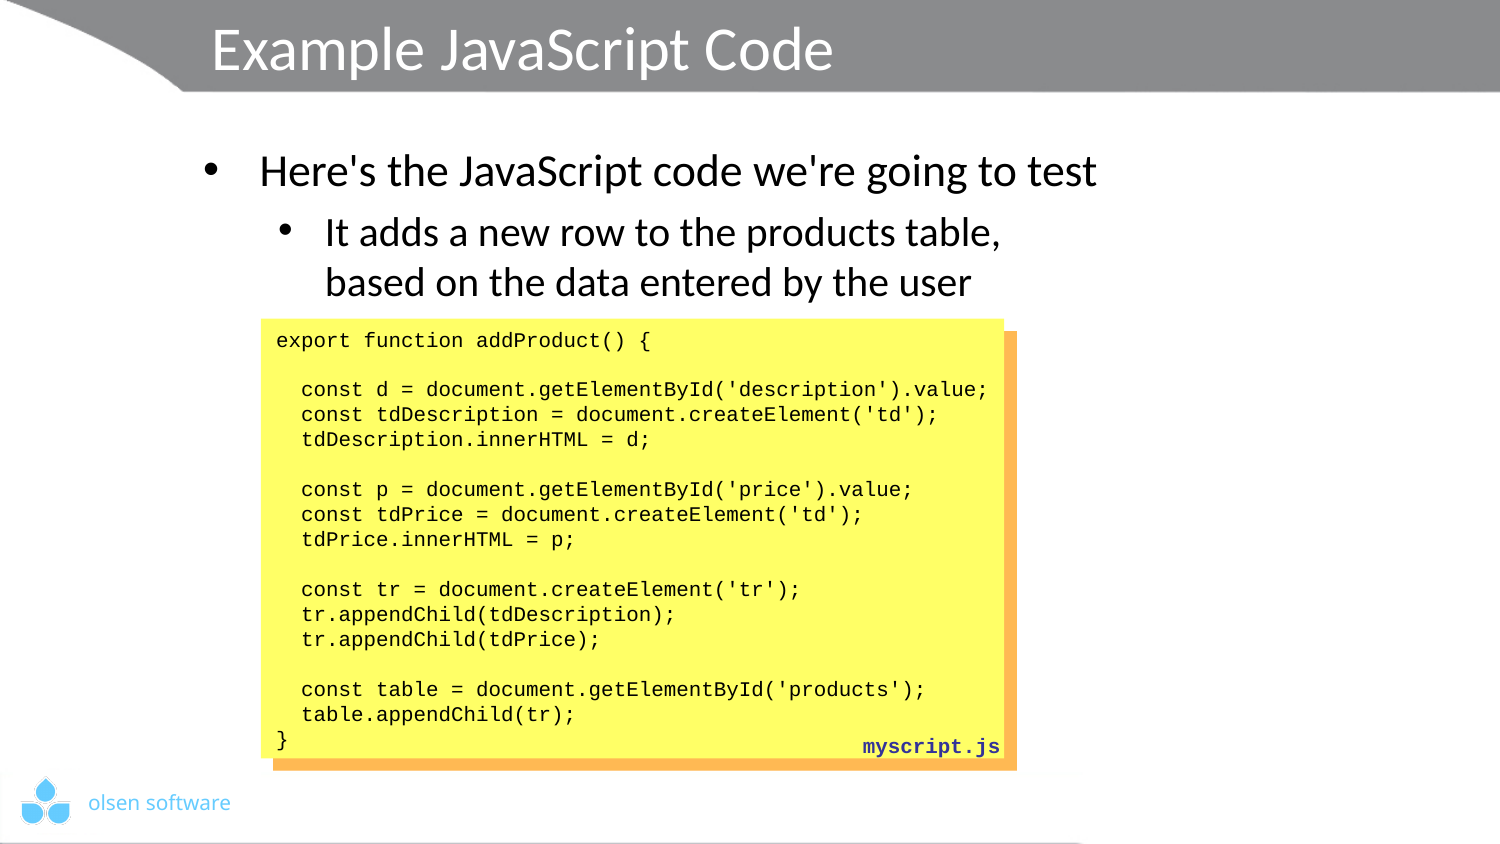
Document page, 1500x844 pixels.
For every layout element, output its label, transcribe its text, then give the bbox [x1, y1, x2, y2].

text_box myscript.js [847, 725, 1016, 765]
list Here's the JavaScript code we're going to test It adds a new row to the products table, based on the data entered by the user [188, 133, 1445, 716]
text_box export function addProduct() { const d = document.getElementById('description').value; const tdDescription = document.createElement('td'); tdDescription.innerHTML = d; const p = document.getElementById('price').value; const tdPrice = document.createElement('td'); tdPrice.innerHTML = p; const tr = document.createElement('tr'); tr.appendChild(tdDescription); tr.appendChild(tdPrice); const table = document.getElementById('products'); table.appendChild(tr); } [260, 318, 1005, 759]
title Example JavaScript Code [187, 0, 1426, 93]
picture [0, 0, 1500, 844]
